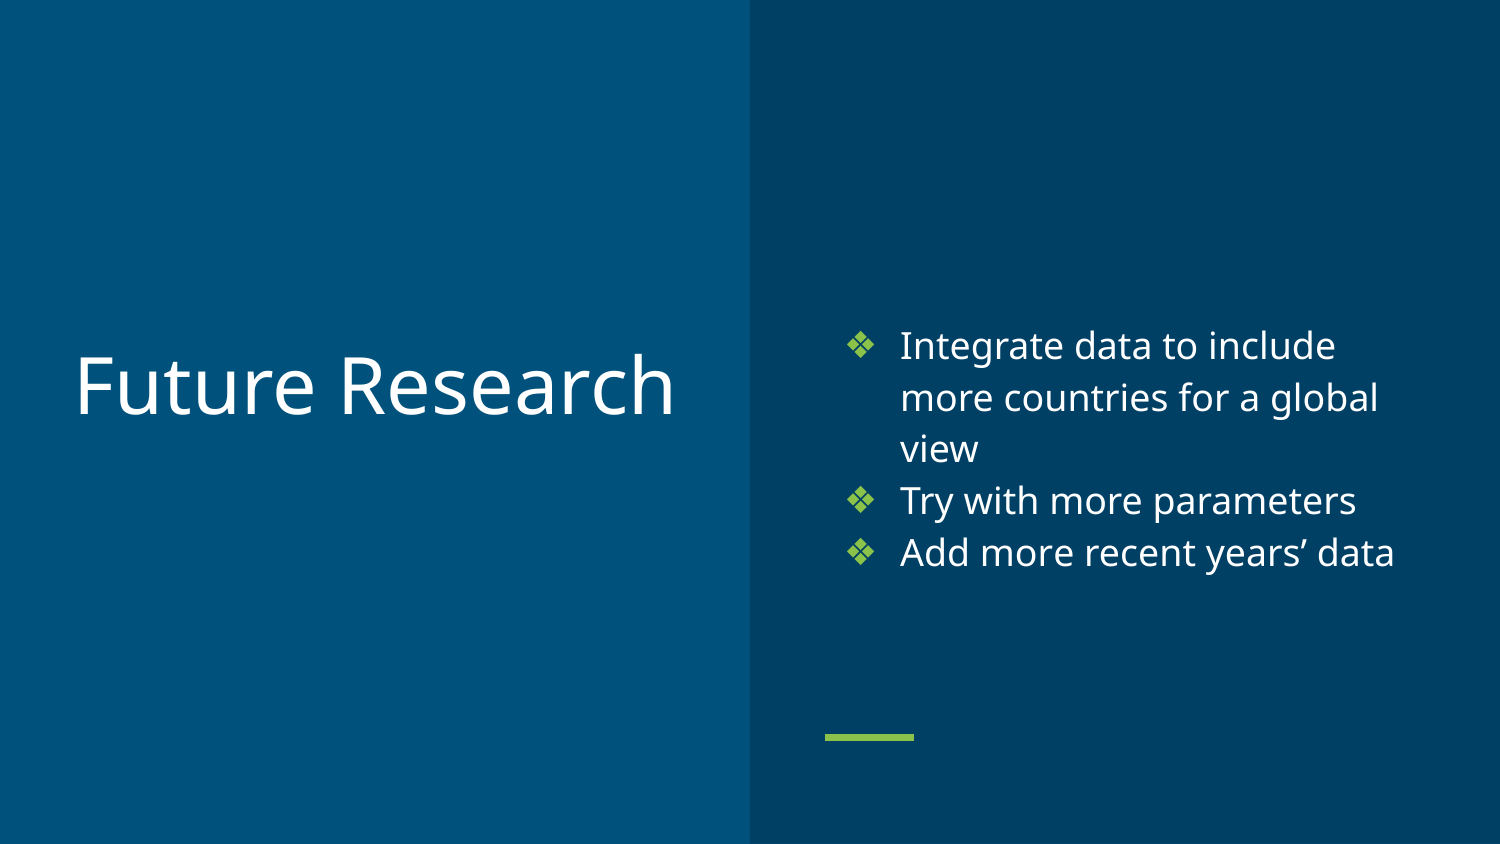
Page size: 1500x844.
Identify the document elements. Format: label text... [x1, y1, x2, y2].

title Future Research [43, 198, 708, 446]
list Integrate data to include more countries for a global view Try with more parameters Add more recent years’ data [810, 118, 1440, 725]
